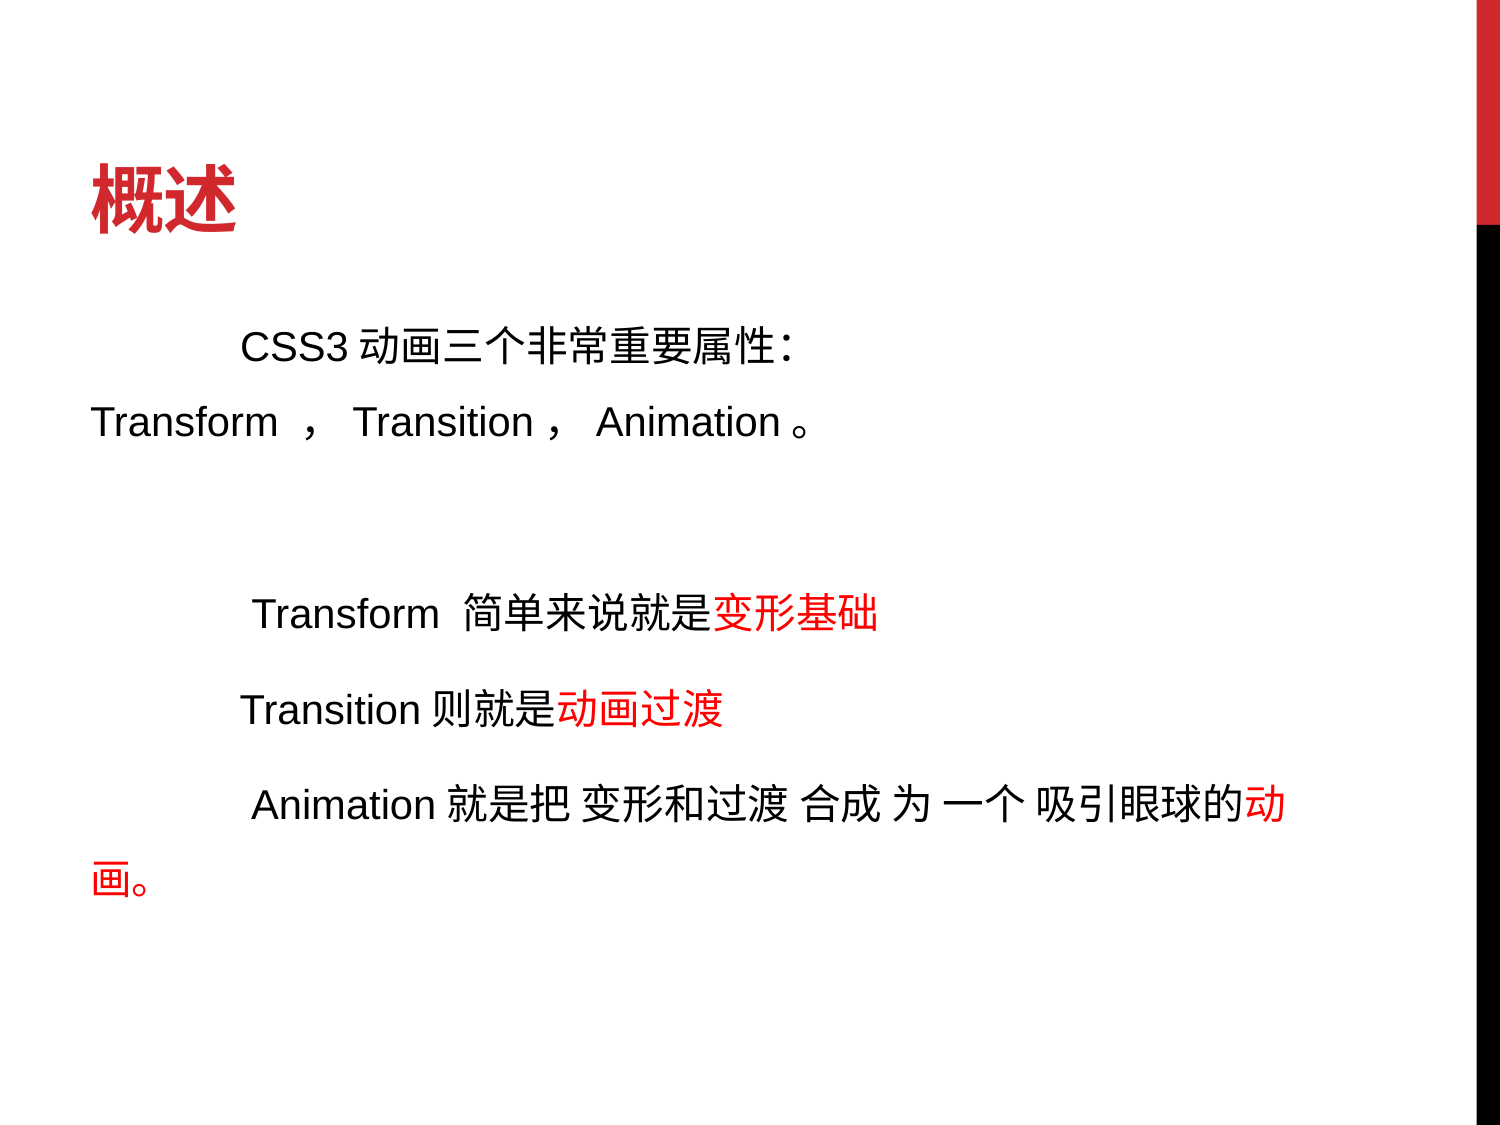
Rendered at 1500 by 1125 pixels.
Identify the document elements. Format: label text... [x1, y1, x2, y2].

list CSS3动画三个非常重要属性：Transform ，Transition，Animation。 Transform 简单来说就是变形基础 Transition则就是动画过渡 Animation就是把 变形和过渡 合成 为 一个 吸引眼球的动画。 [75, 287, 1325, 1005]
title 概述 [75, 25, 1025, 250]
